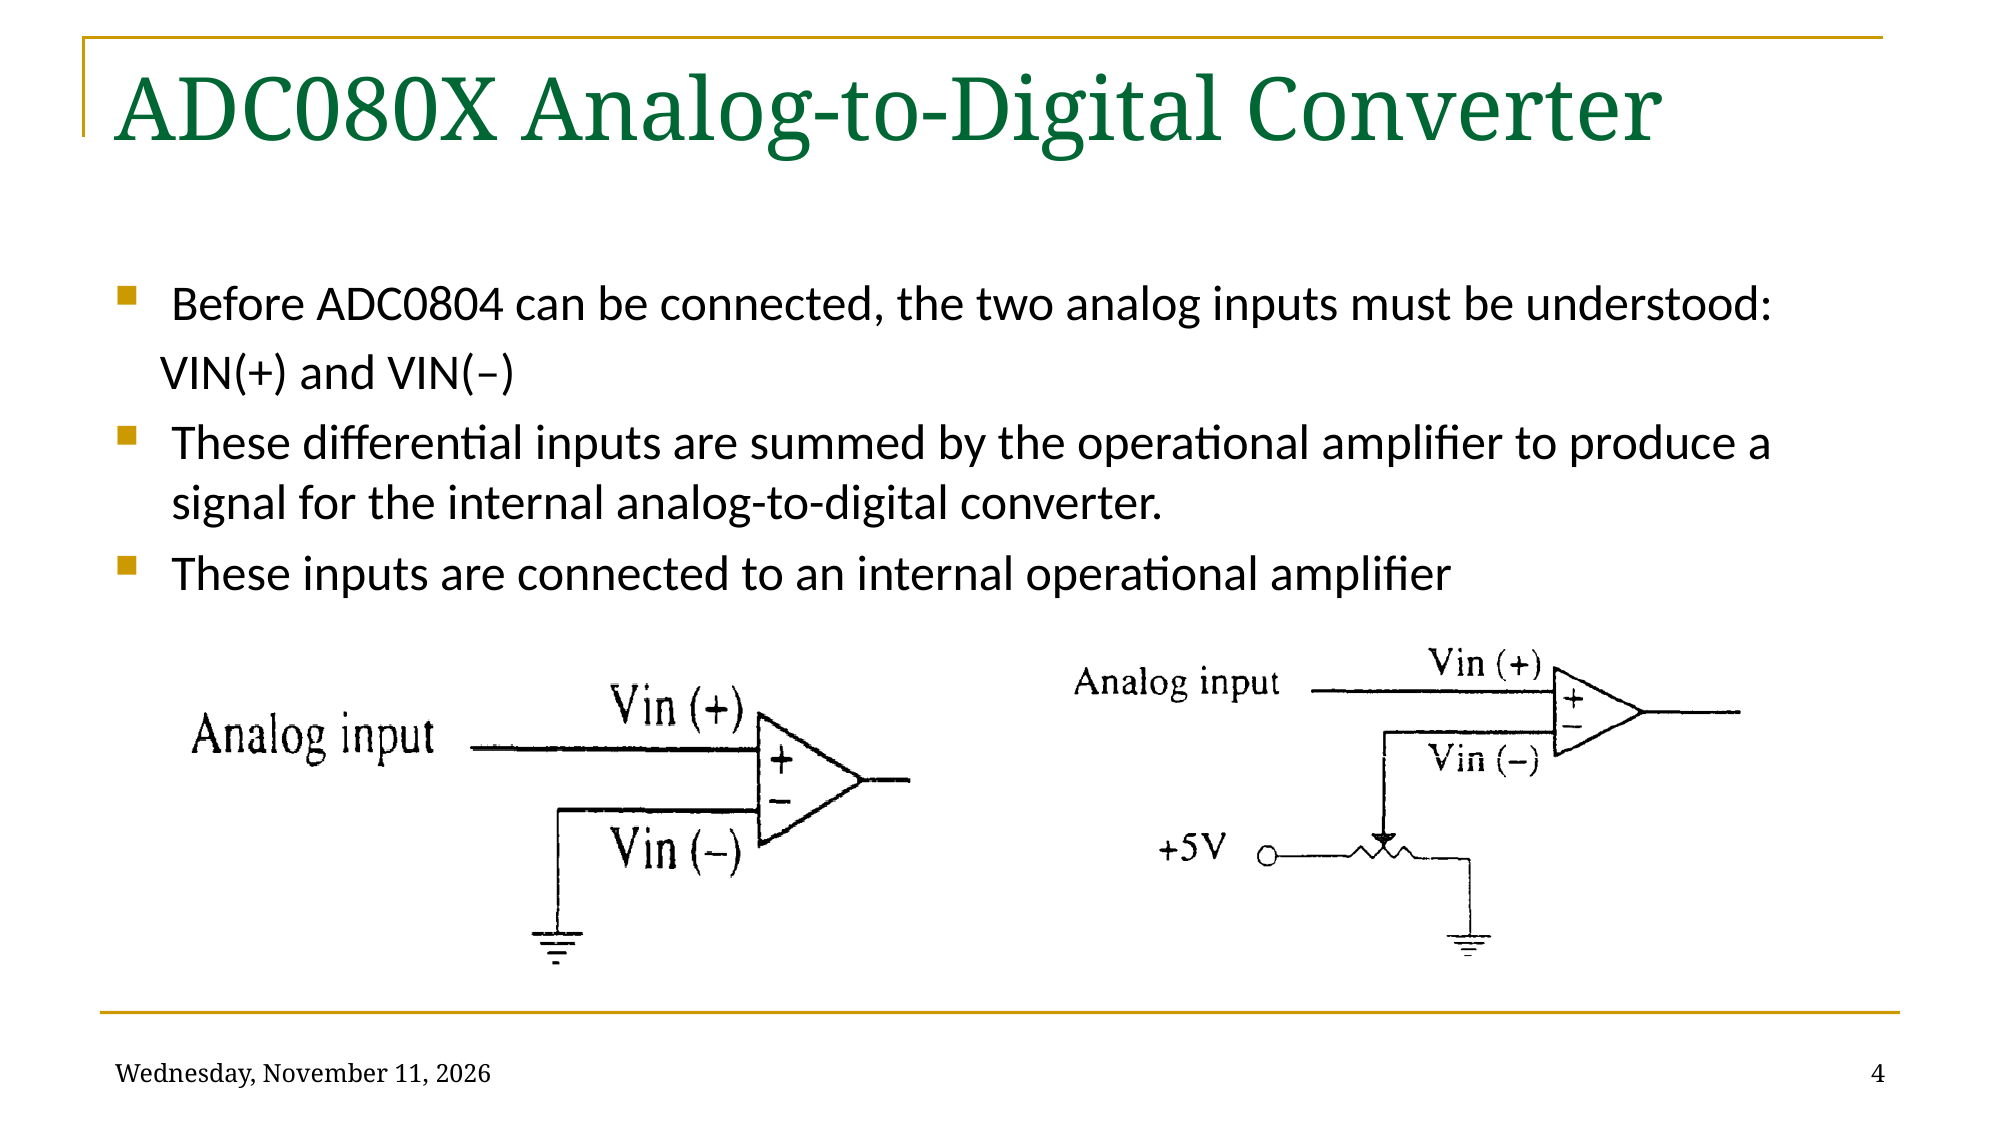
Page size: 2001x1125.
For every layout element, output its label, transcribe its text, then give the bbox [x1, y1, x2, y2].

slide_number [99, 1024, 567, 1100]
slide_number 4 [1433, 1024, 1900, 1100]
list Before ADC0804 can be connected, the two analog inputs must be understood: VIN(+) and VIN(–) These differential inputs are summed by the operational amplifier to produce a signal for the internal analog-to-digital converter. These inputs are connected to an internal operational amplifier [99, 262, 1900, 1006]
title ADC080X Analog-to-Digital Converter [99, 45, 1900, 233]
picture [186, 633, 911, 978]
picture [1051, 633, 1760, 978]
